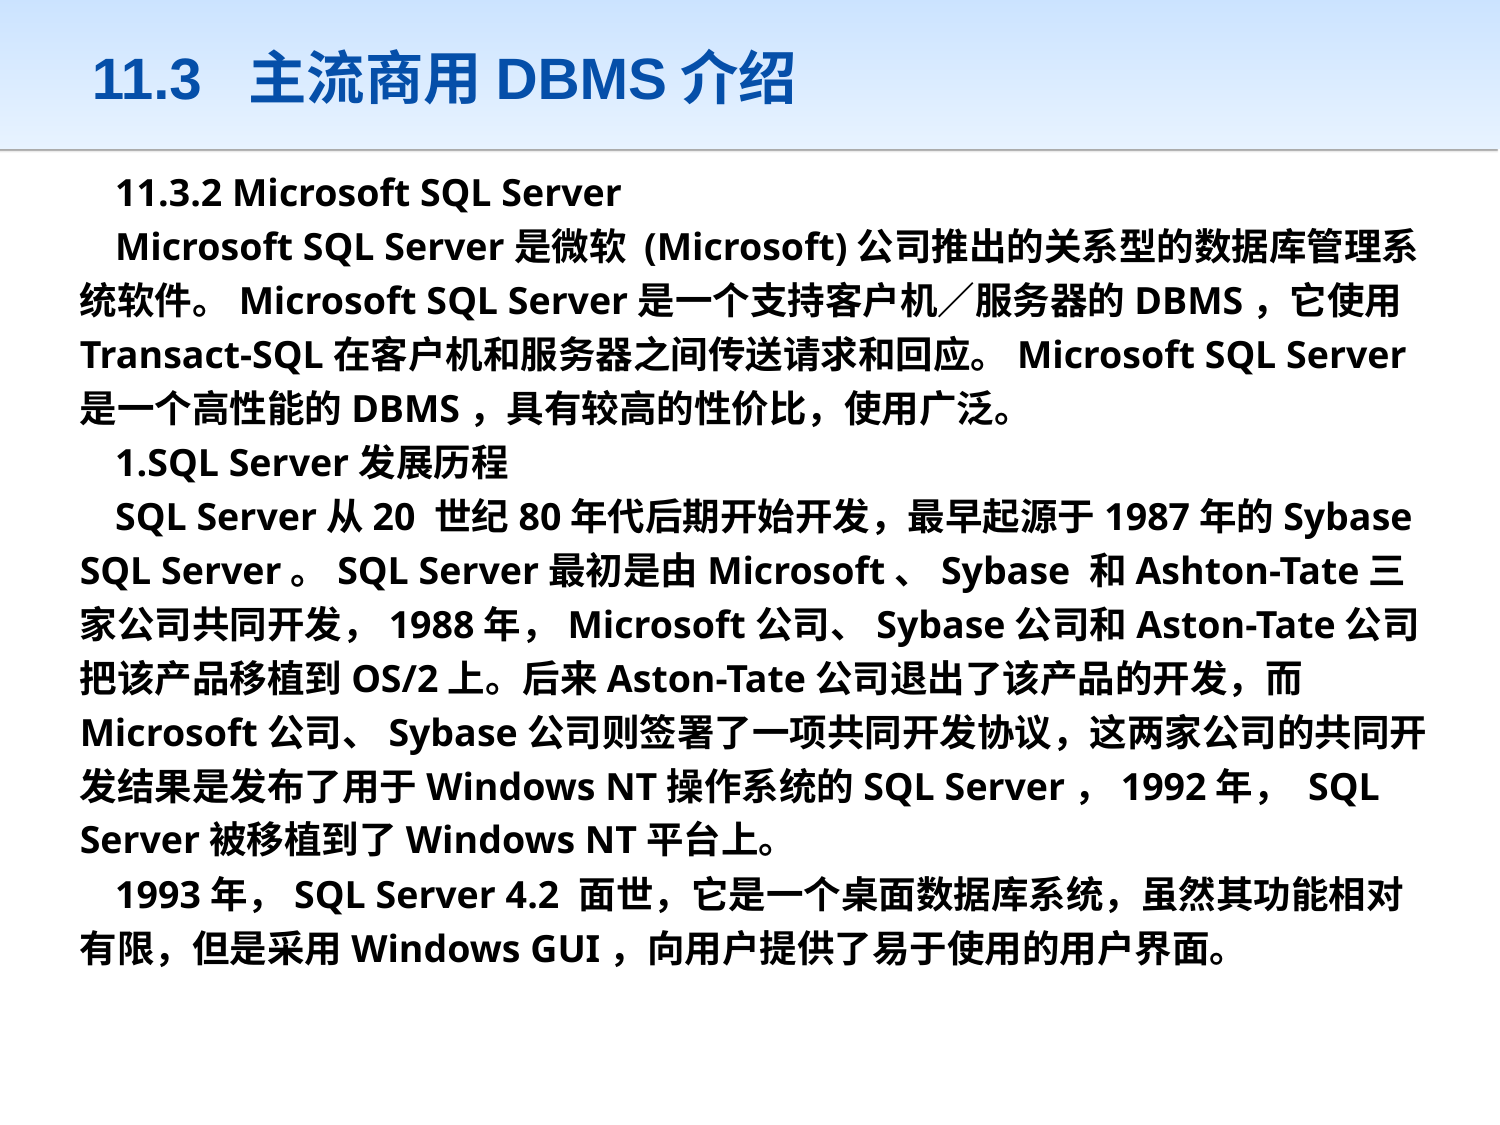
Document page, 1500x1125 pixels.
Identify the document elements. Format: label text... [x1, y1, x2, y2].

title 11.3 主流商用DBMS介绍 [76, 23, 1424, 131]
list 11.3.2 Microsoft SQL Server Microsoft SQL Server是微软 (Microsoft)公司推出的关系型的数据库管理系统软件。Microsoft SQL Server是一个支持客户机／服务器的DBMS，它使用Transact-SQL在客户机和服务器之间传送请求和回应。Microsoft SQL Server是一个高性能的DBMS，具有较高的性价比，使用广泛。 1.SQL Server发展历程 SQL Server从20 世纪80年代后期开始开发，最早起源于1987年的Sybase SQL Server。SQL Server最初是由Microsoft、Sybase 和Ashton-Tate三家公司共同开发，1988年，Microsoft公司、Sybase公司和Aston-Tate公司把该产品移植到OS/2上。后来Aston-Tate公司退出了该产品的开发，而Microsoft公司、Sybase公司则签署了一项共同开发协议，这两家公司的共同开发结果是发布了用于Windows NT操作系统的SQL Server，1992年， SQL Server被移植到了Windows NT平台上。 1993年，SQL Server 4.2 面世，它是一个桌面数据库系统，虽然其功能相对有限，但是采用Windows GUI，向用户提供了易于使用的用户界面。 [34, 152, 1447, 1067]
